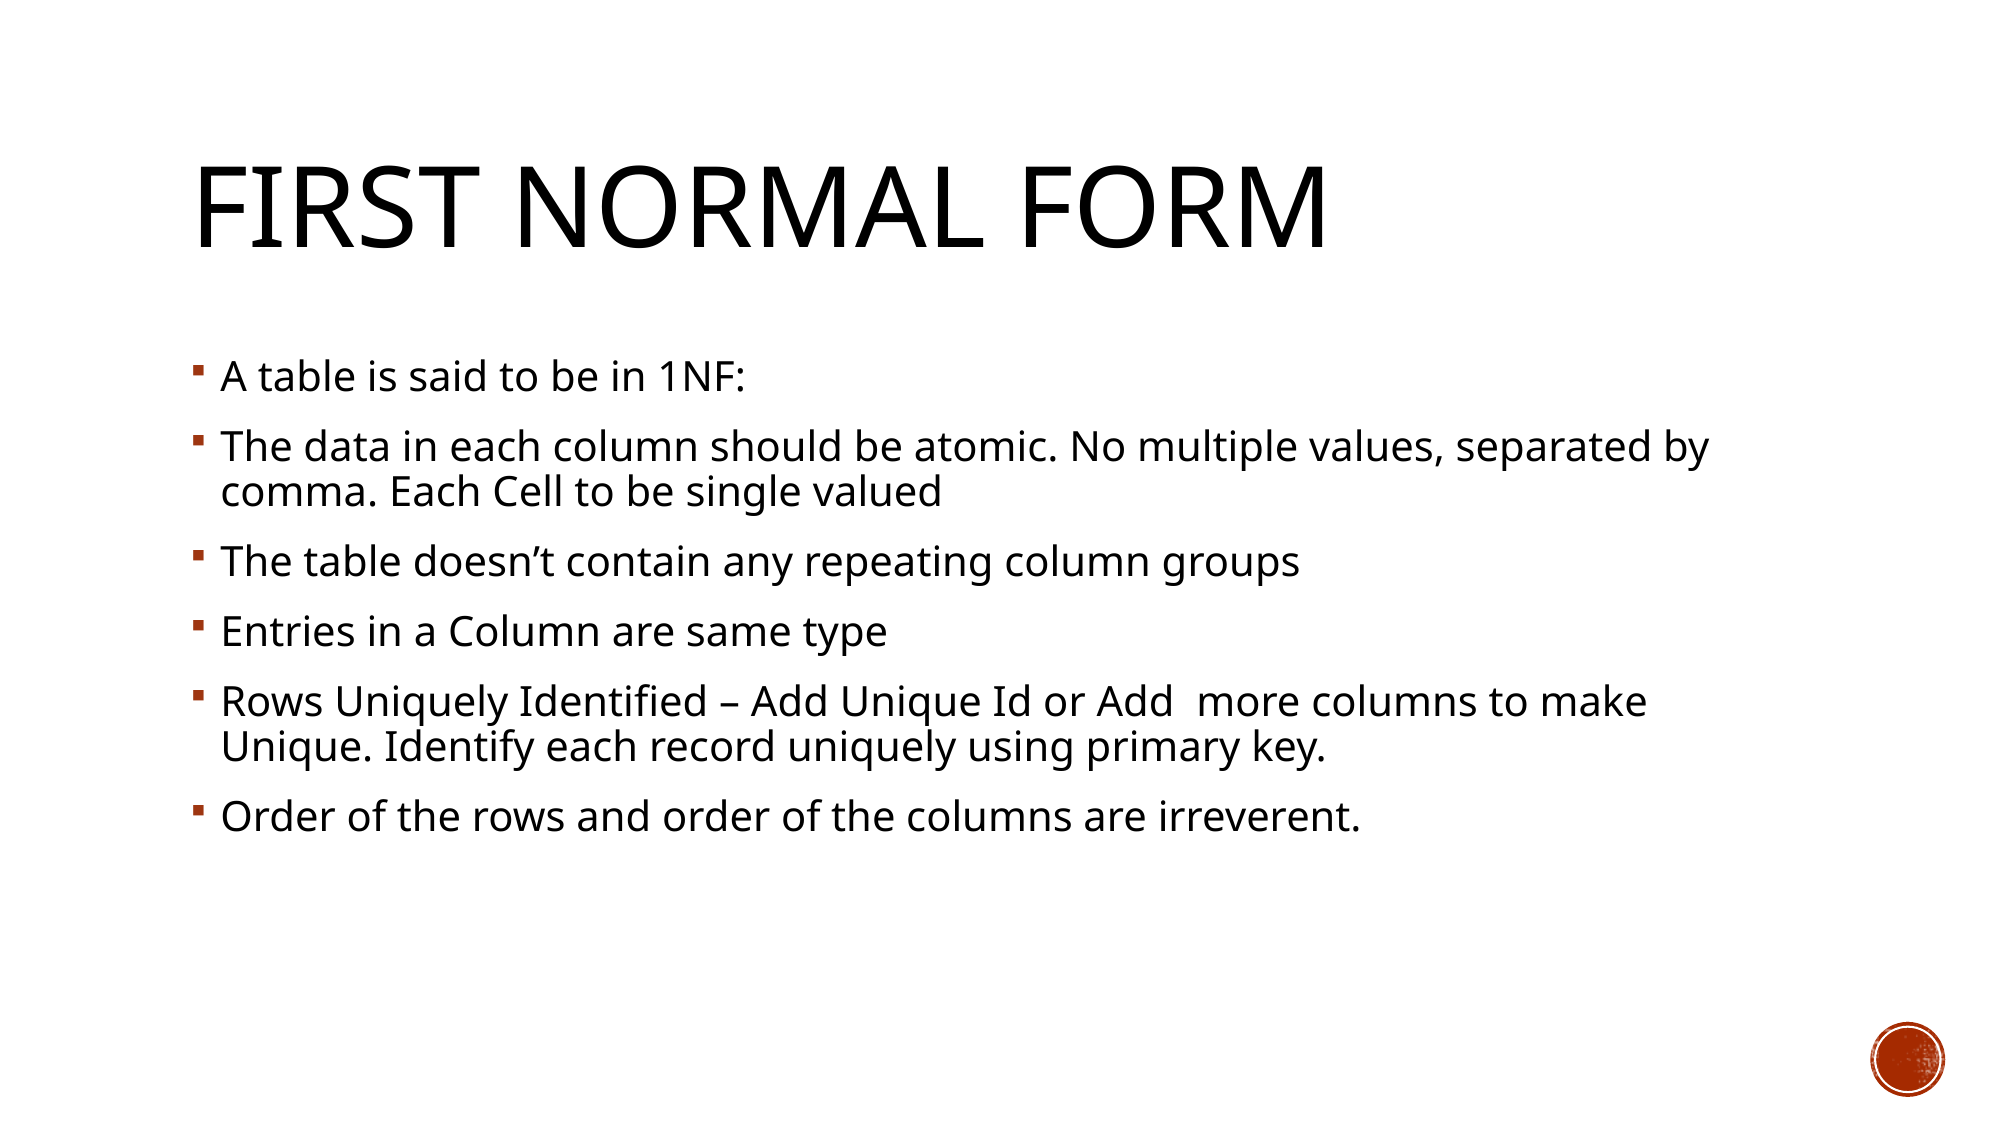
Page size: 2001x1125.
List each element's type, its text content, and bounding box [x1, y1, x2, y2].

list A table is said to be in 1NF: The data in each column should be atomic. No multiple values, separated by comma. Each Cell to be single valued The table doesn’t contain any repeating column groups Entries in a Column are same type Rows Uniquely Identified – Add Unique Id or Add more columns to make Unique. Identify each record uniquely using primary key. Order of the rows and order of the columns are irreverent. [175, 348, 1826, 1013]
title FIRST NORMAL FORM [175, 79, 1826, 344]
